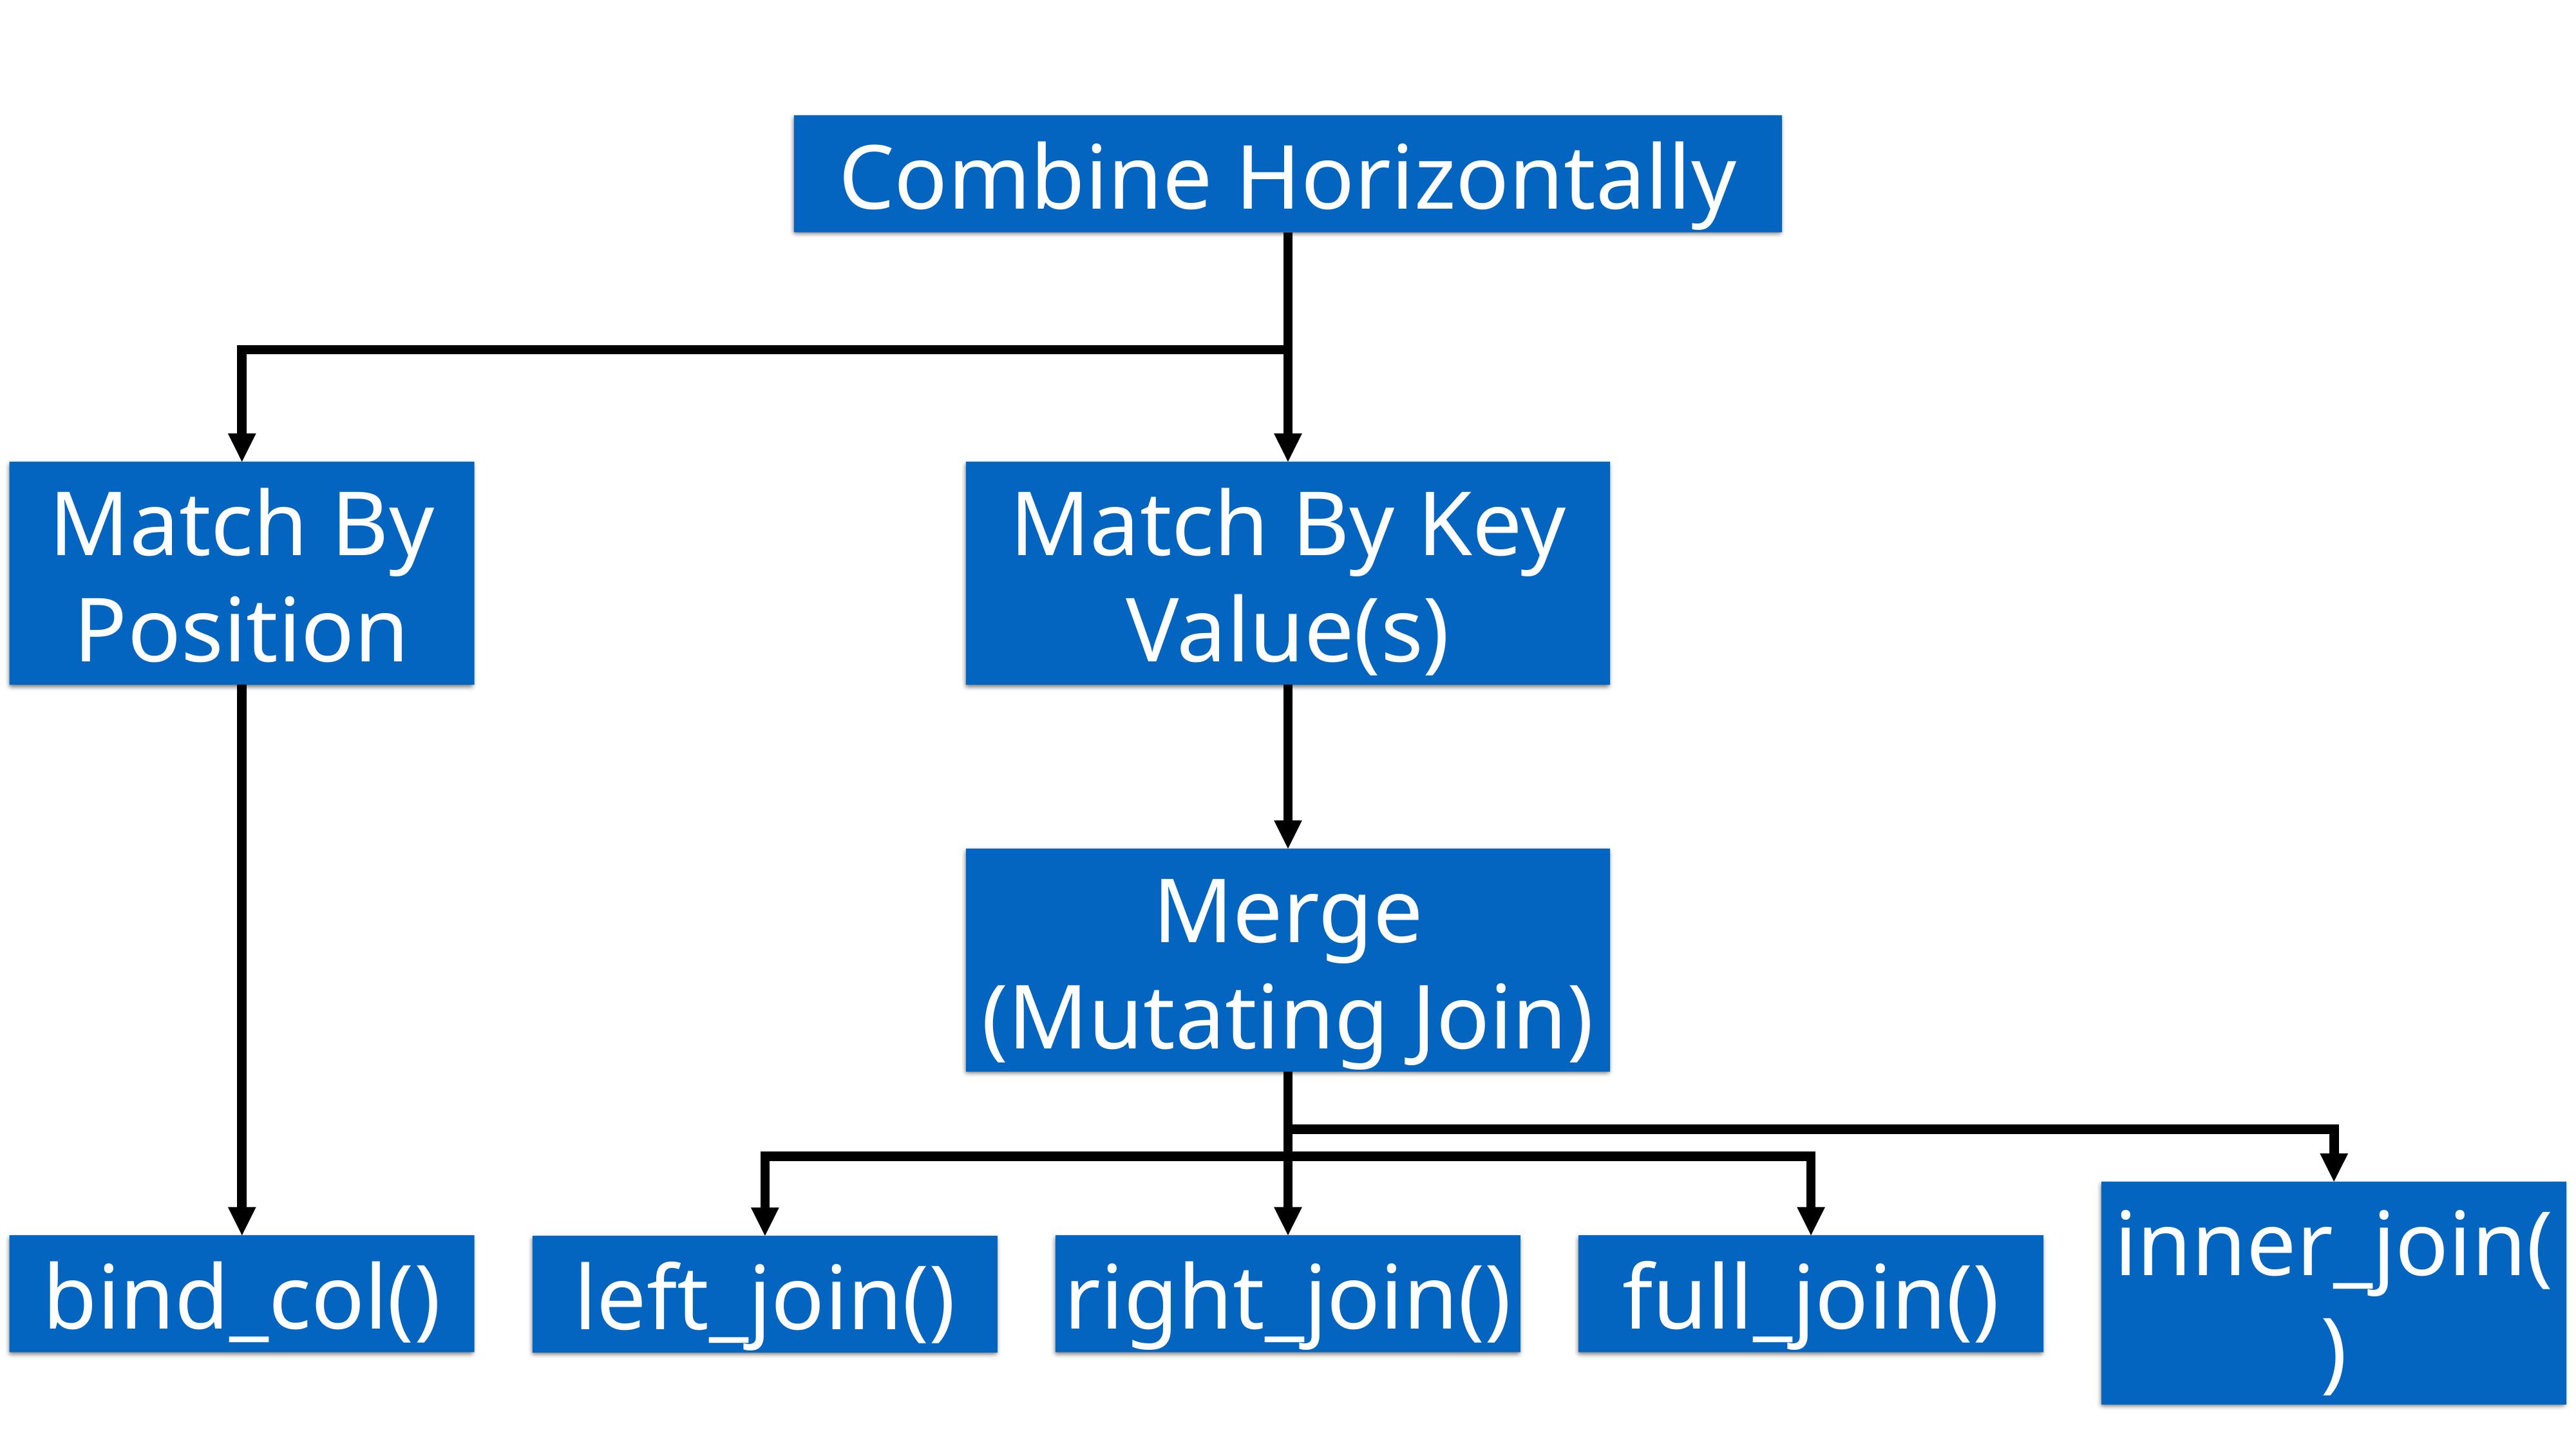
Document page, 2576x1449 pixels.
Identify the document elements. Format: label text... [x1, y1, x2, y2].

text_box full_join() [1897, 1235, 2044, 1352]
text_box full_join() [1636, 1235, 1728, 1352]
text_box bind_col() [9, 1235, 475, 1352]
text_box right_join() [1113, 1235, 1465, 1352]
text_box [650, 0, 879, 870]
text_box inner_join() [2101, 1181, 2567, 1405]
text_box left_join() [532, 1235, 942, 1353]
text_box Match By Key Value(s) [965, 461, 1611, 685]
text_box Merge (Mutating Join) [965, 848, 1611, 1072]
text_box Match By Position [9, 461, 475, 685]
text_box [1730, 630, 1892, 1449]
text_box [945, 892, 1108, 1416]
text_box Combine Horizontally [886, 115, 1783, 232]
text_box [1468, 892, 1631, 1416]
